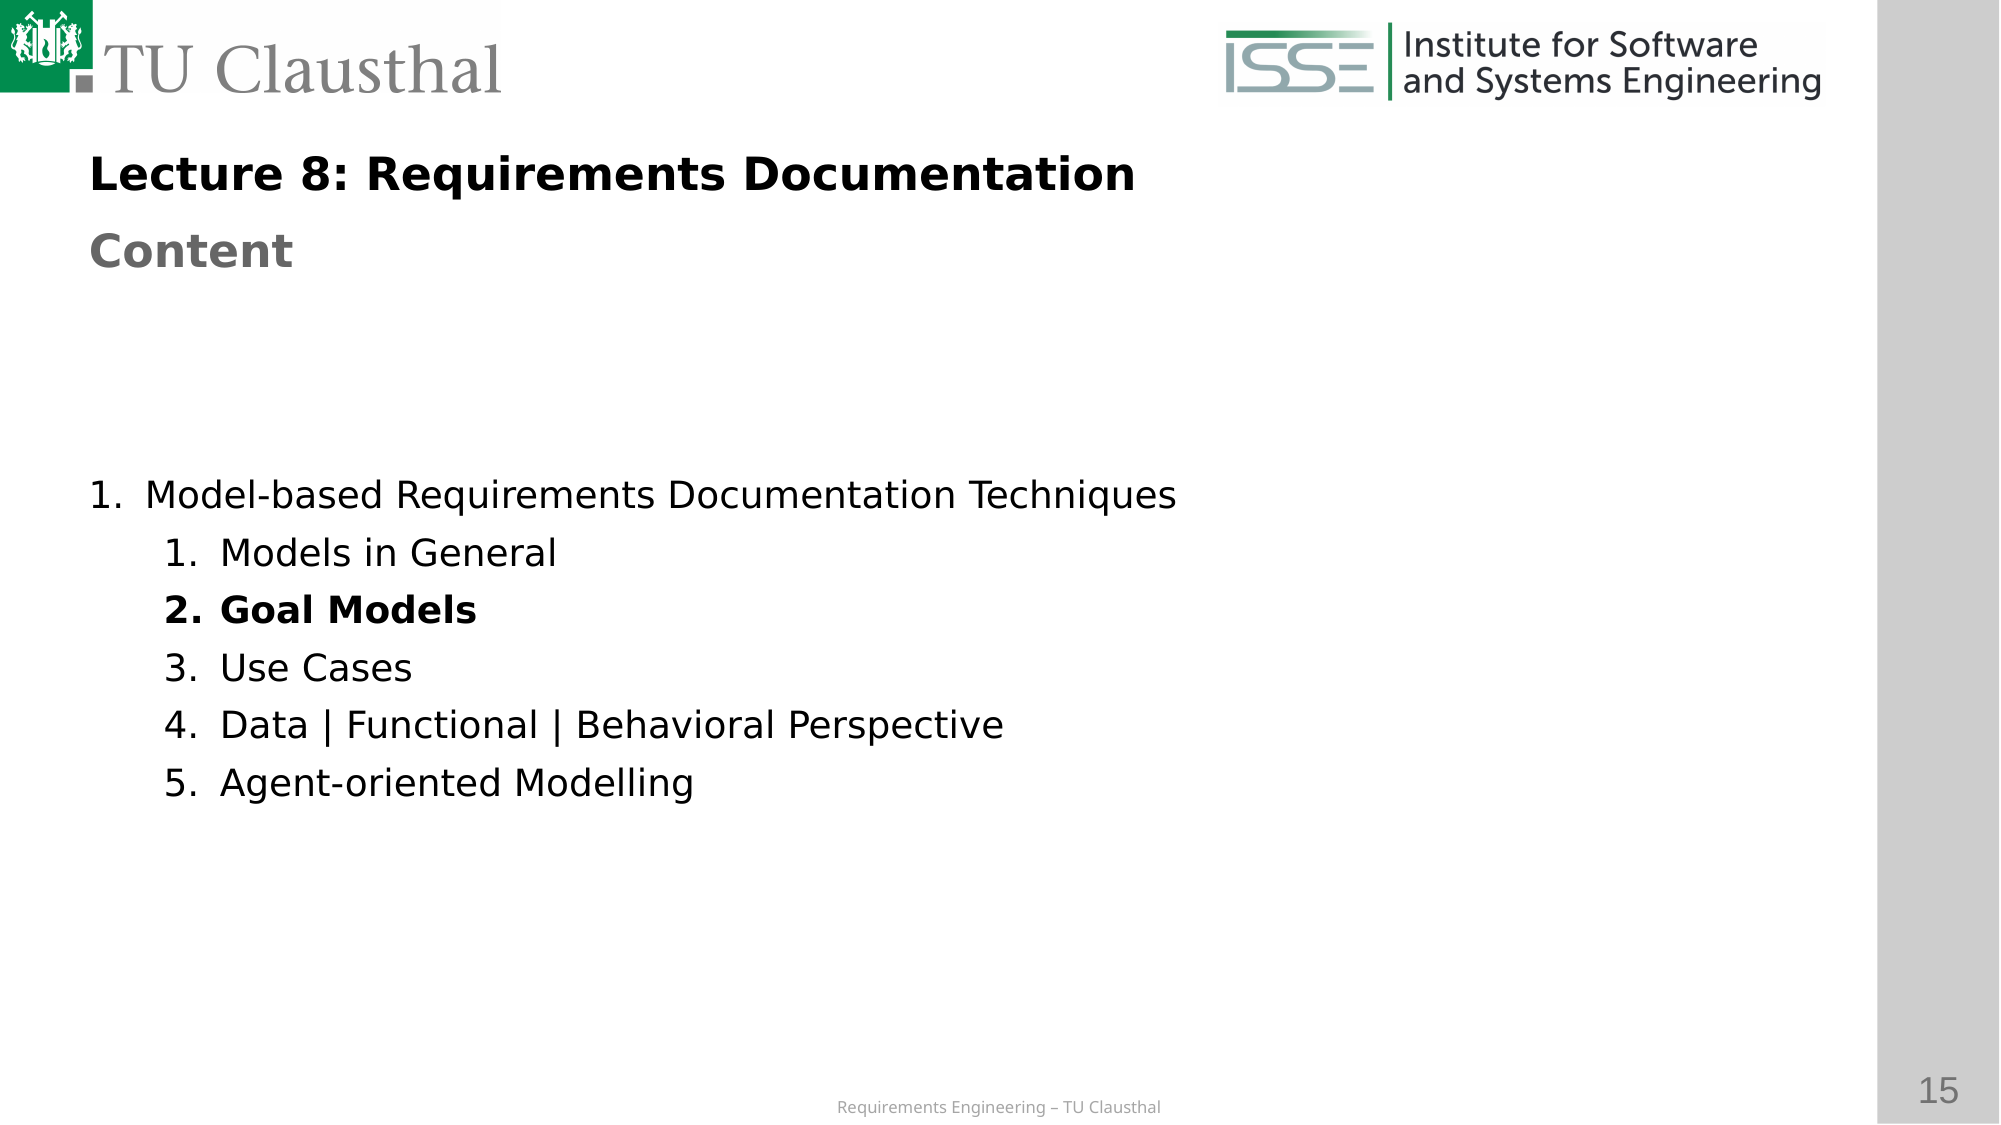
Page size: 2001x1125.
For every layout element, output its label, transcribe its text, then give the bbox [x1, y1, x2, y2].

text_box Content [89, 207, 1789, 290]
text_box Model-based Requirements Documentation Techniques Models in General Goal Models Use Cases Data | Functional | Behavioral Perspective Agent-oriented Modelling [88, 280, 1438, 995]
picture [0, 0, 501, 93]
text_box Lecture 8: Requirements Documentation [89, 118, 1789, 201]
picture [1218, 22, 1826, 107]
